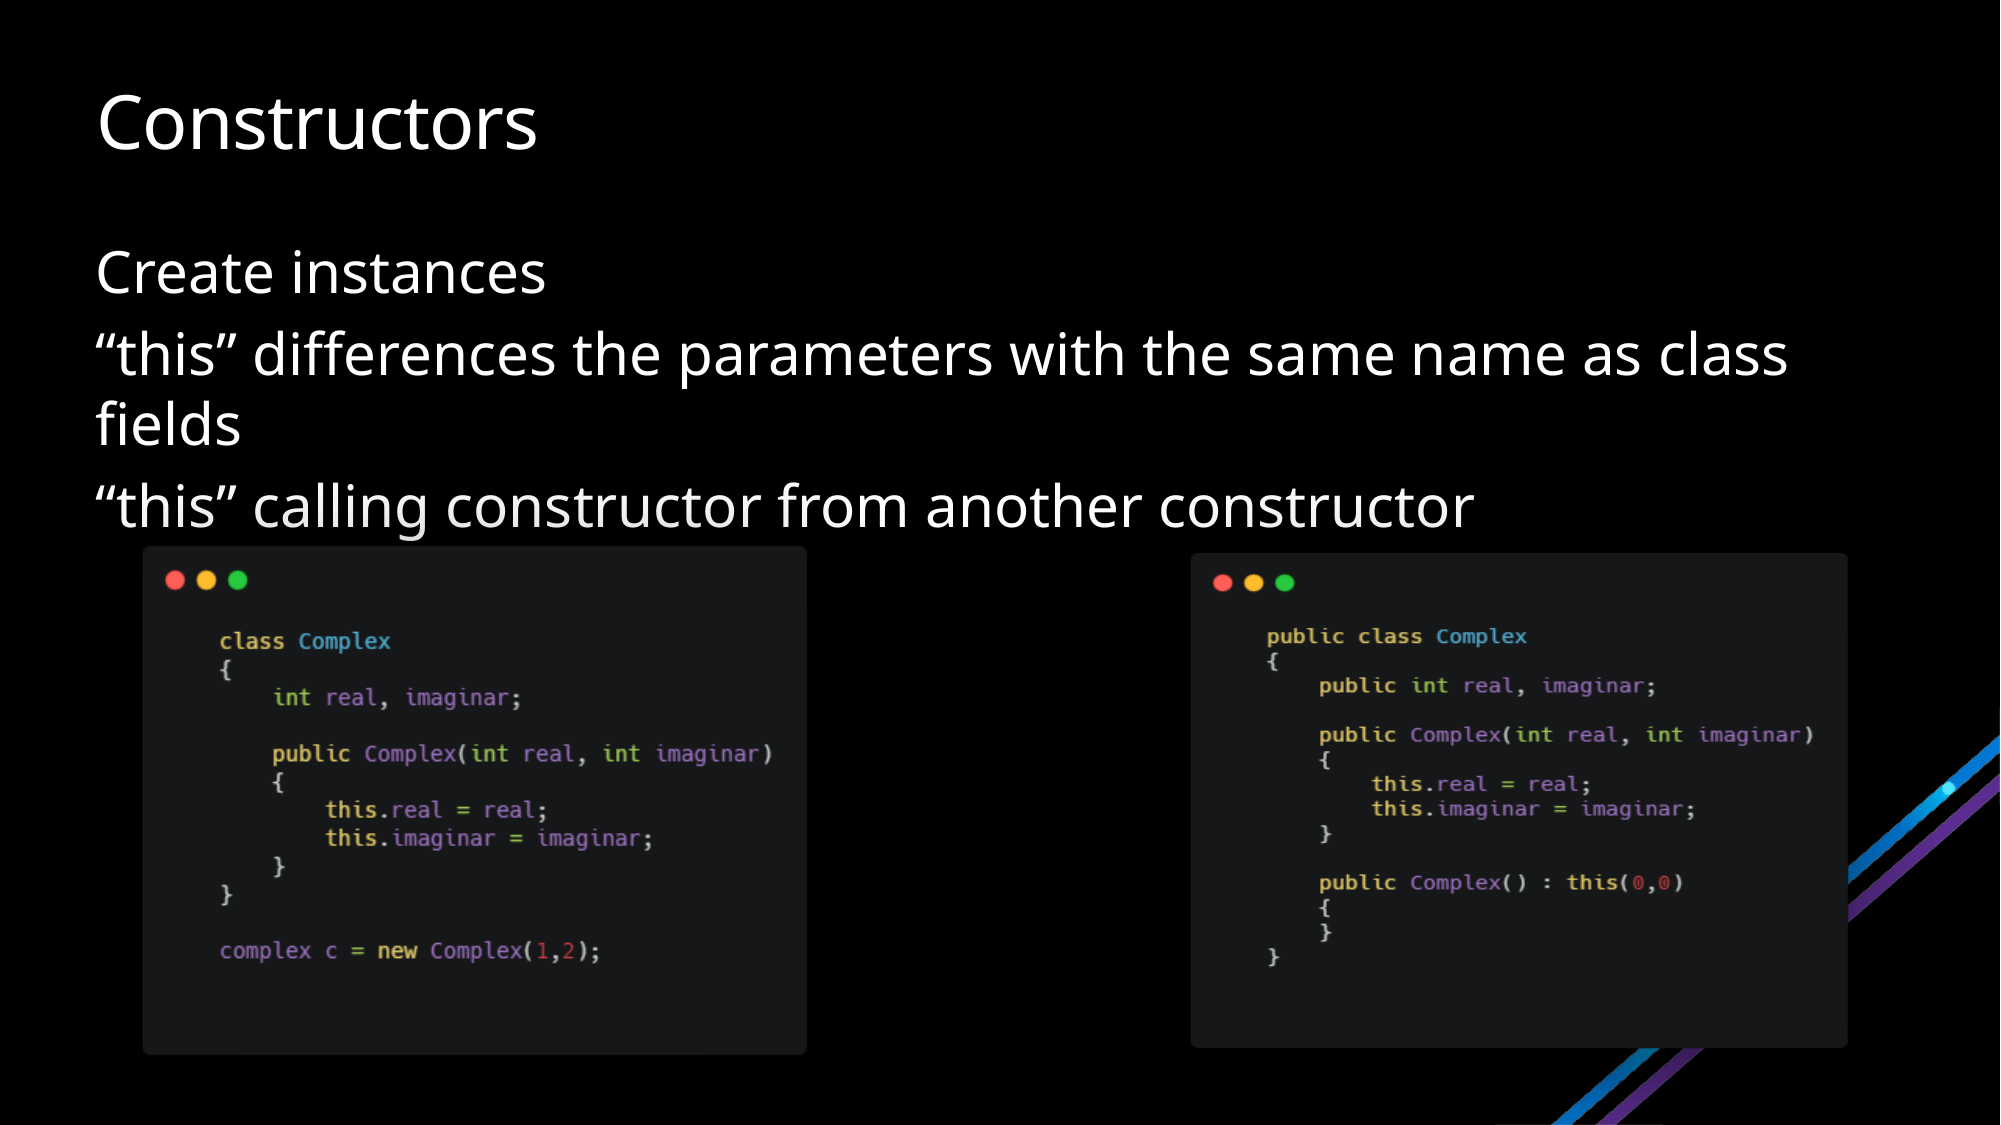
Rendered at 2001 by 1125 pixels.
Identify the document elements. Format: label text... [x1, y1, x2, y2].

picture [55, 456, 896, 1125]
picture [1104, 474, 1999, 1125]
title Constructors [96, 75, 1904, 166]
list Create instances “this” differences the parameters with the same name as class fields “this” calling constructor from another constructor [95, 235, 1904, 476]
